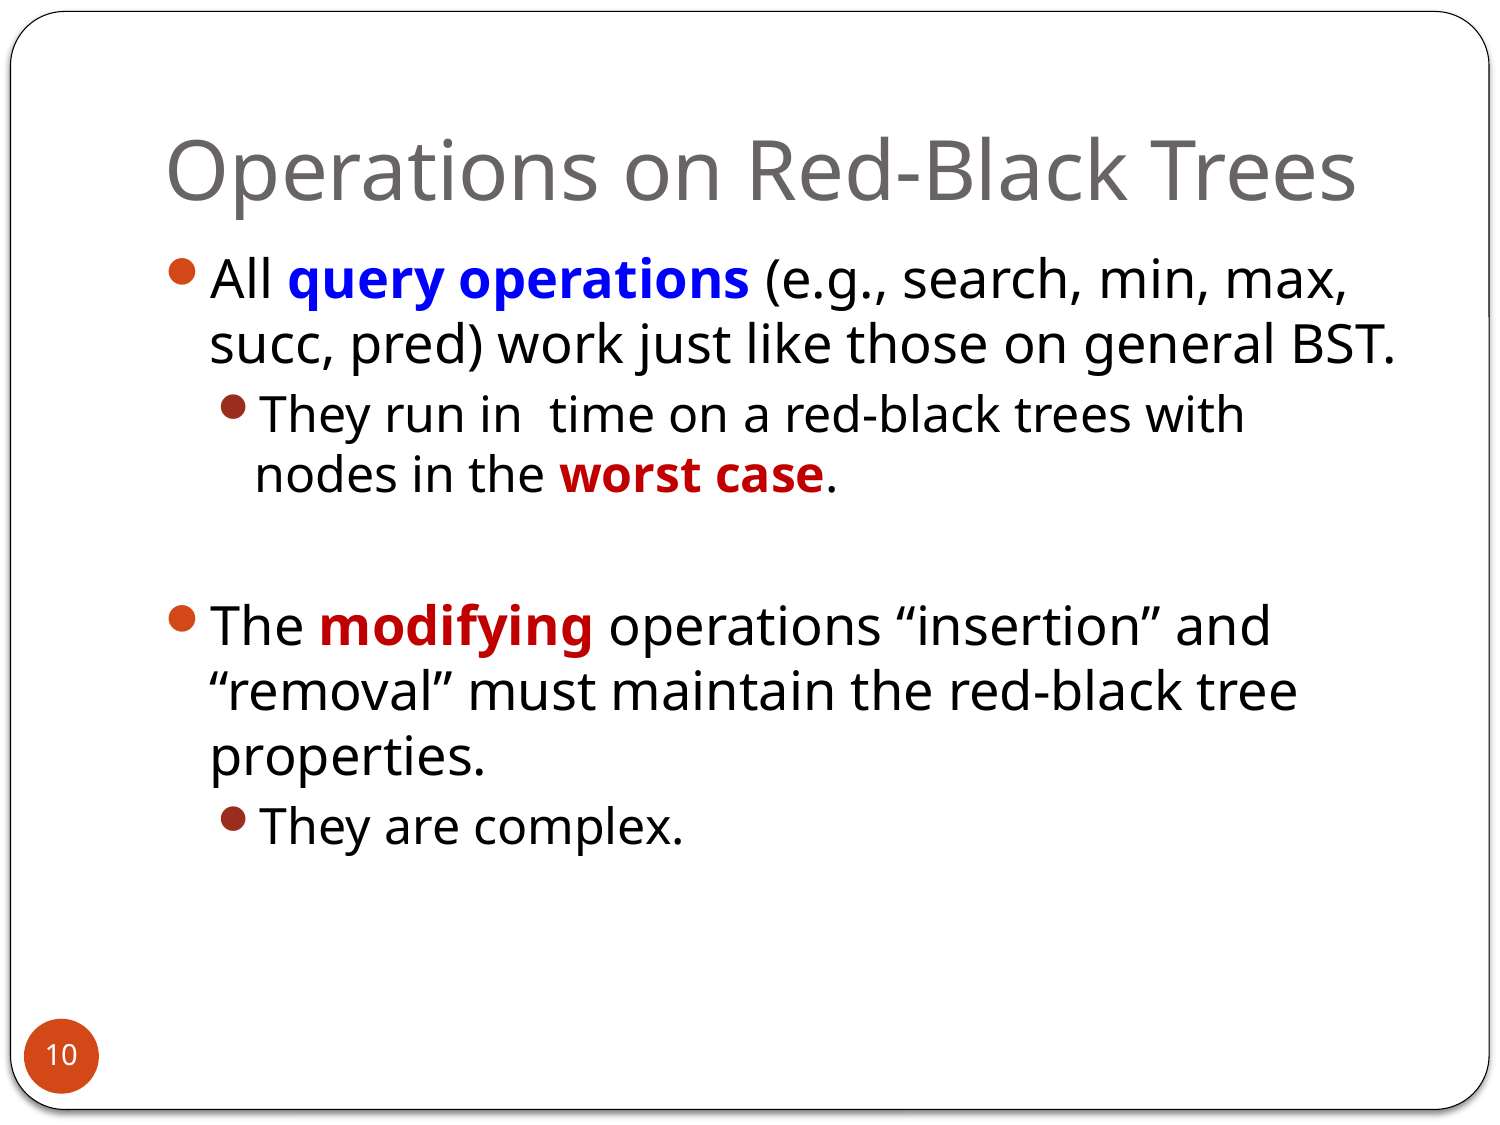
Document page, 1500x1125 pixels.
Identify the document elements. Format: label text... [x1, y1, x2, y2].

slide_number 10 [23, 1018, 99, 1094]
title Operations on Red-Black Trees [150, 45, 1425, 233]
